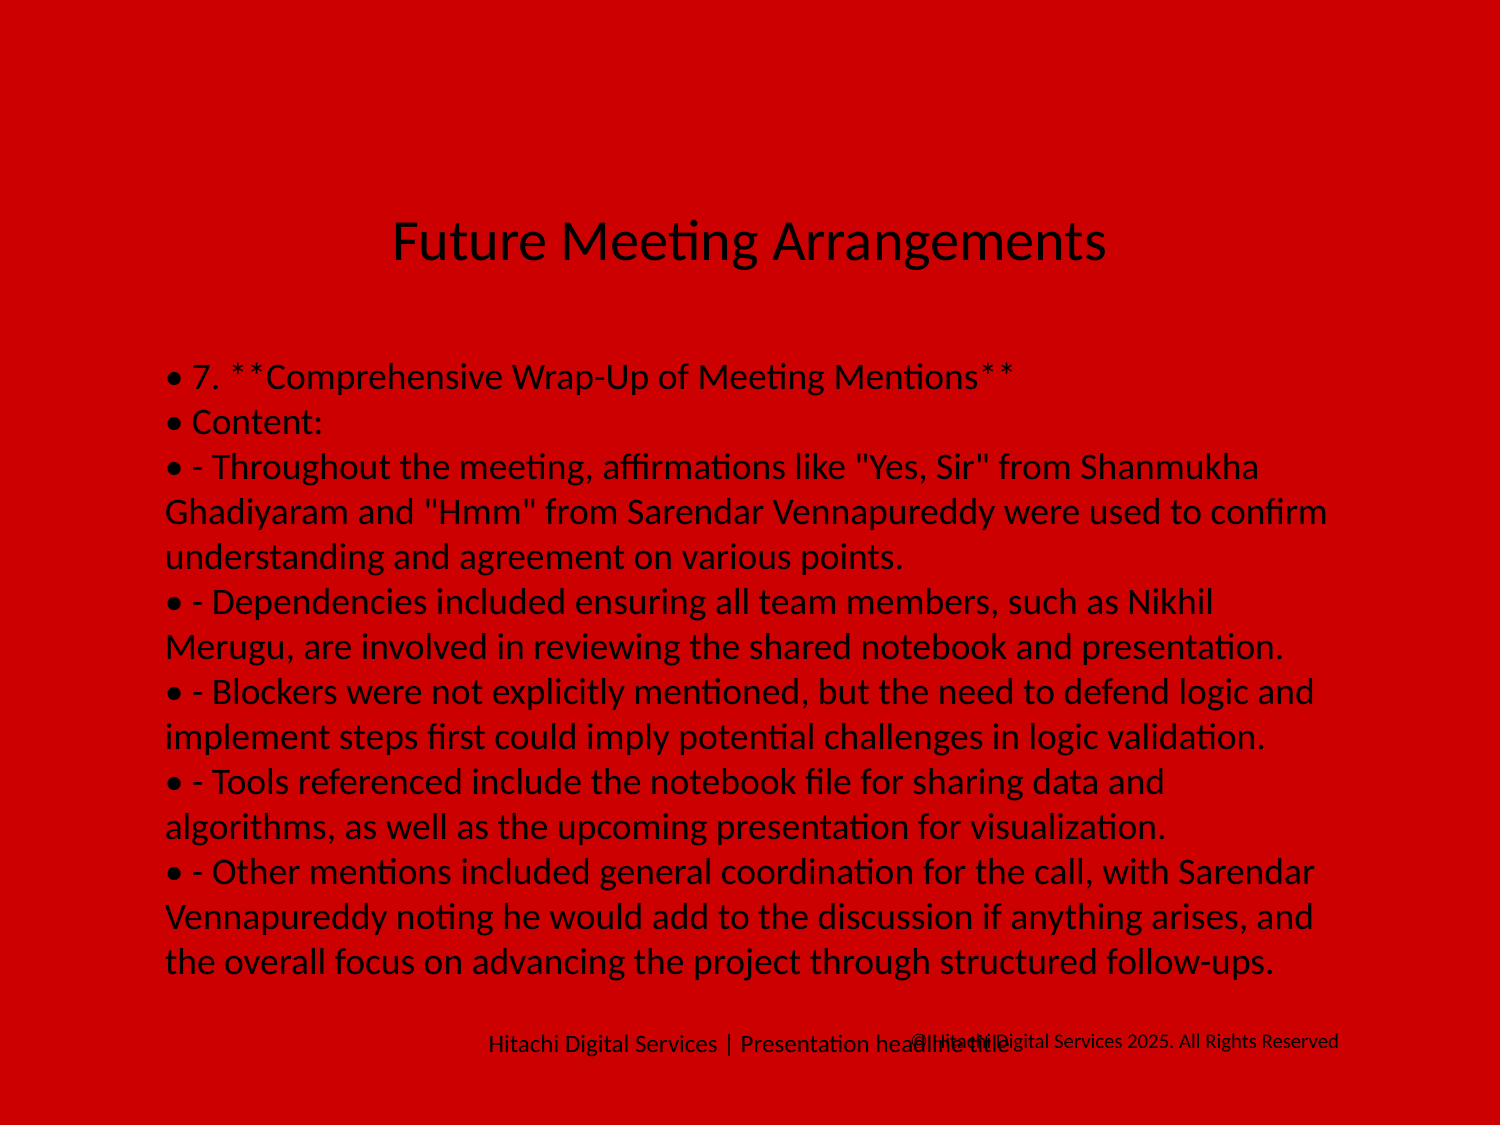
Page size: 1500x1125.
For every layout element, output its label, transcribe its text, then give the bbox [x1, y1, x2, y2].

text_box • 7. **Comprehensive Wrap-Up of Meeting Mentions** • Content: • - Throughout the meeting, affirmations like "Yes, Sir" from Shanmukha Ghadiyaram and "Hmm" from Sarendar Vennapureddy were used to confirm understanding and agreement on various points. • - Dependencies included ensuring all team members, such as Nikhil Merugu, are involved in reviewing the shared notebook and presentation. • - Blockers were not explicitly mentioned, but the need to defend logic and implement steps first could imply potential challenges in logic validation. • - Tools referenced include the notebook file for sharing data and algorithms, as well as the upcoming presentation for visualization. • - Other mentions included general coordination for the call, with Sarendar Vennapureddy noting he would add to the discussion if anything arises, and the overall focus on advancing the project through structured follow-ups. [149, 299, 1350, 990]
text_box Hitachi Digital Services | Presentation headline title [473, 975, 1026, 1065]
text_box Future Meeting Arrangements [377, 149, 1123, 280]
text_box © Hitachi Digital Services 2025. All Rights Reserved [895, 975, 1355, 1060]
